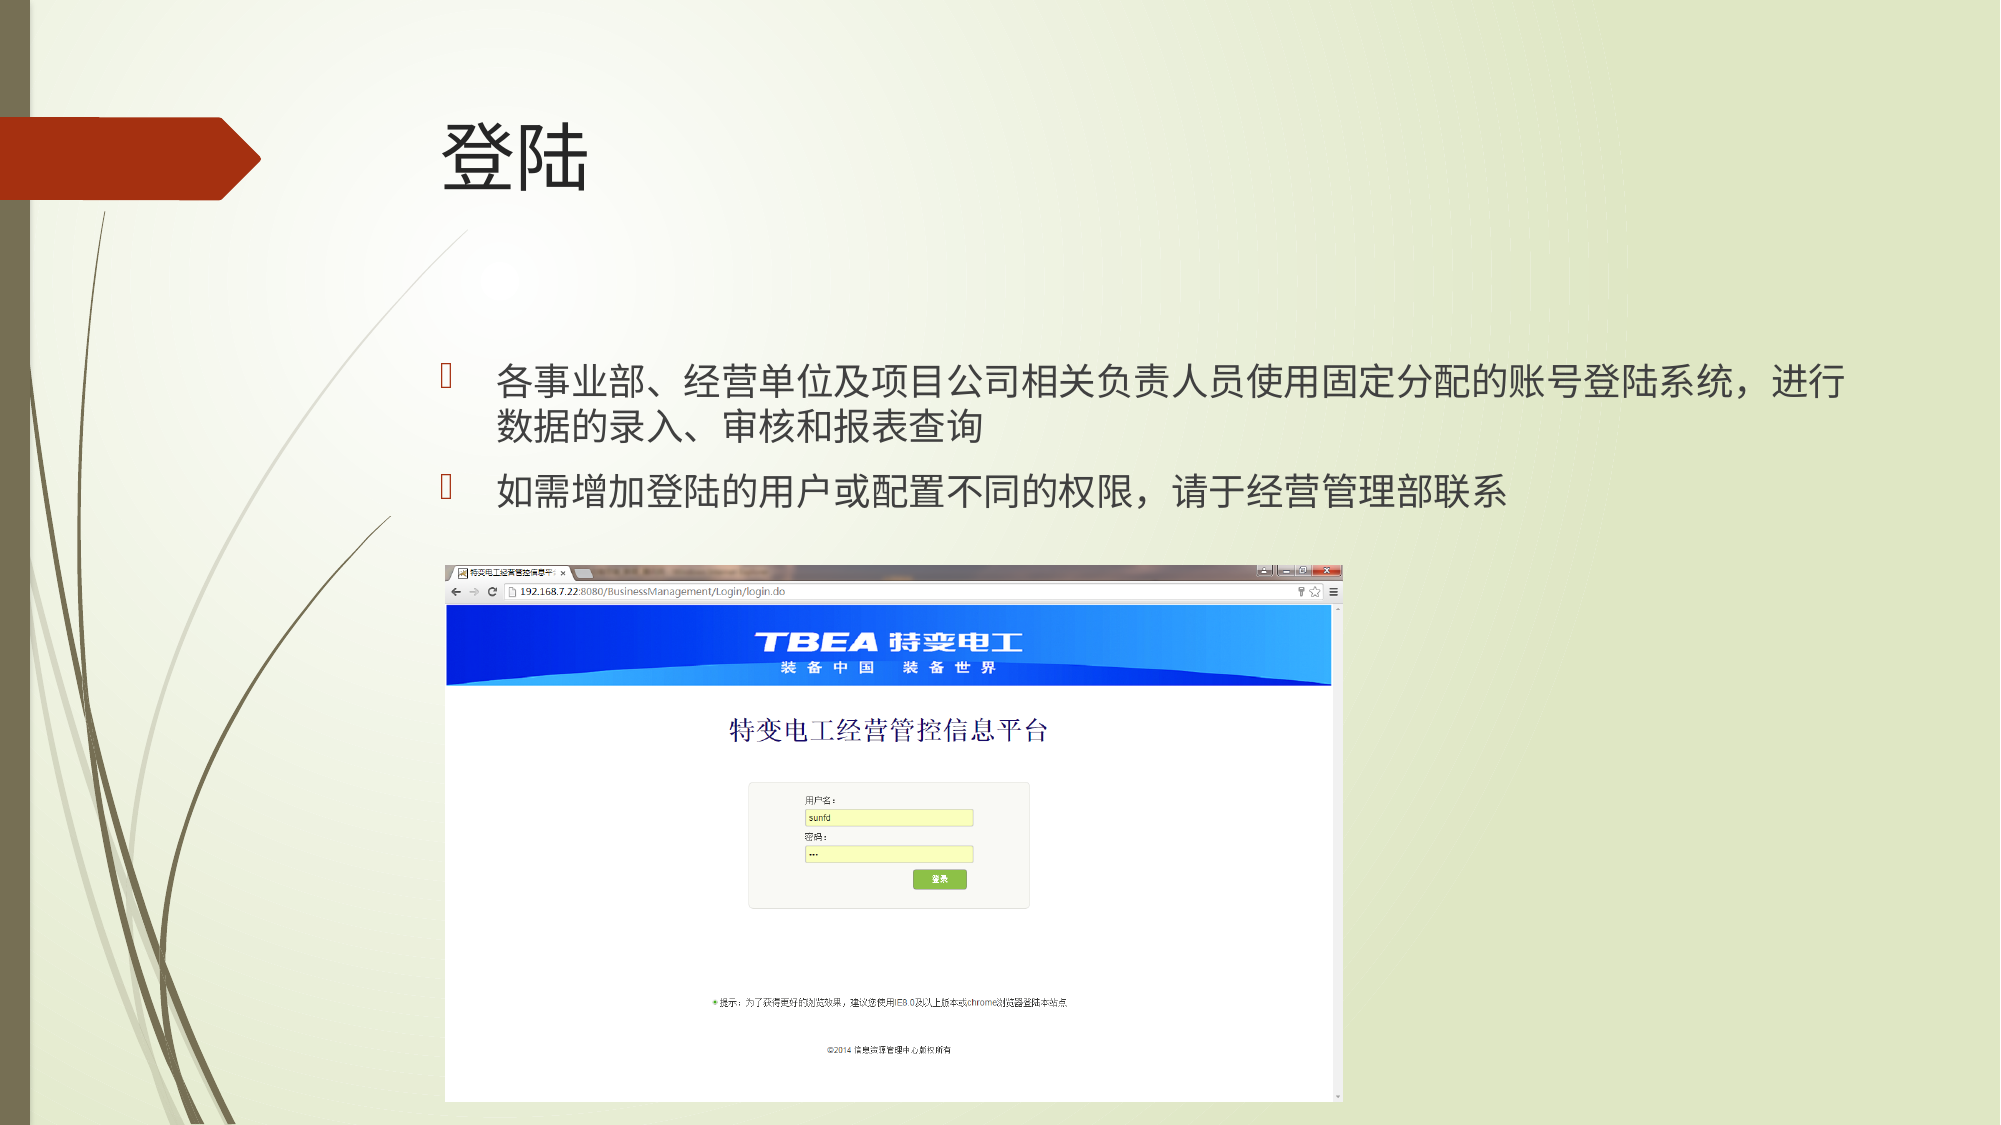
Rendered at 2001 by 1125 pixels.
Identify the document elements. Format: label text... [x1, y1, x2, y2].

picture [444, 564, 1344, 1102]
title 登陆 [425, 102, 1888, 313]
list 各事业部、经营单位及项目公司相关负责人员使用固定分配的账号登陆系统，进行数据的录入、审核和报表查询 如需增加登陆的用户或配置不同的权限，请于经营管理部联系 [424, 350, 1888, 970]
